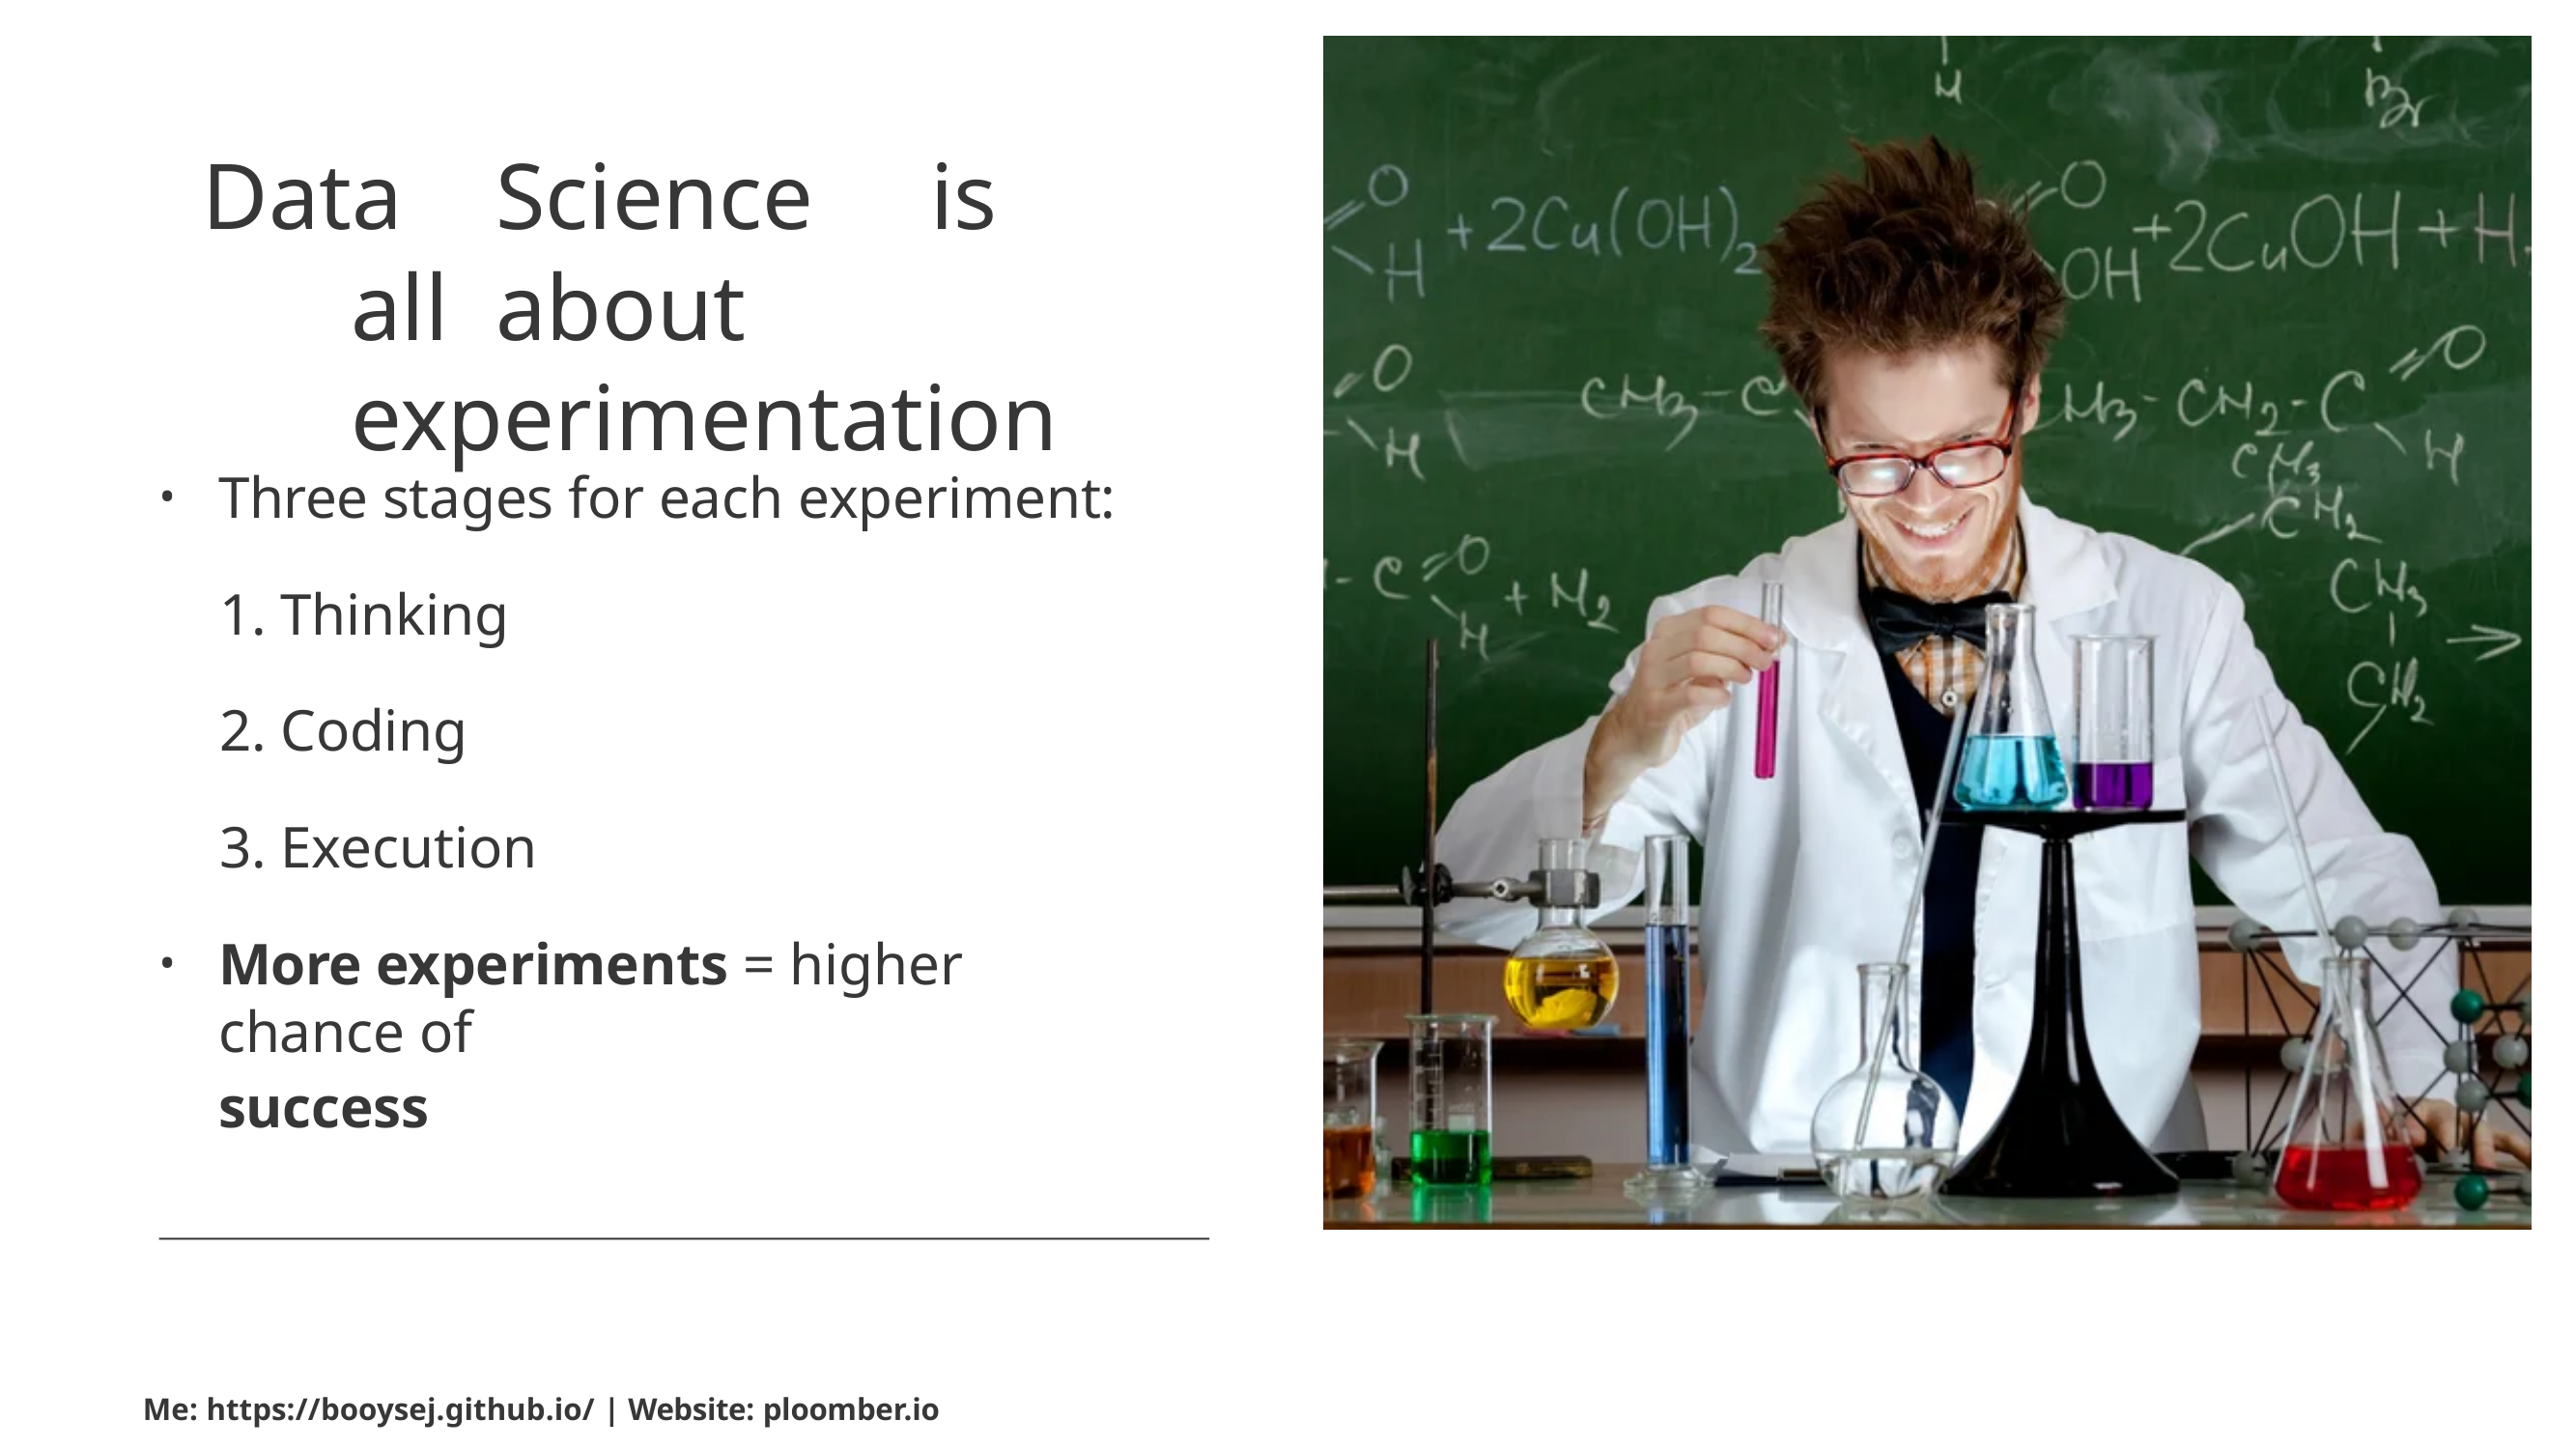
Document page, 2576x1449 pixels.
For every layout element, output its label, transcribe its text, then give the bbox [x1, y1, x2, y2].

footer Me: https://booysej.github.io/ | Website: ploomber.io [140, 1388, 1224, 1449]
text_box • [156, 466, 187, 522]
picture [1323, 36, 2533, 1231]
text_box Three stages for each experiment: Thinking Coding Execution More experiments = higher chance of success [215, 459, 1158, 1140]
title Data Science is all about experimentation [200, 132, 1168, 469]
text_box • [156, 932, 187, 988]
